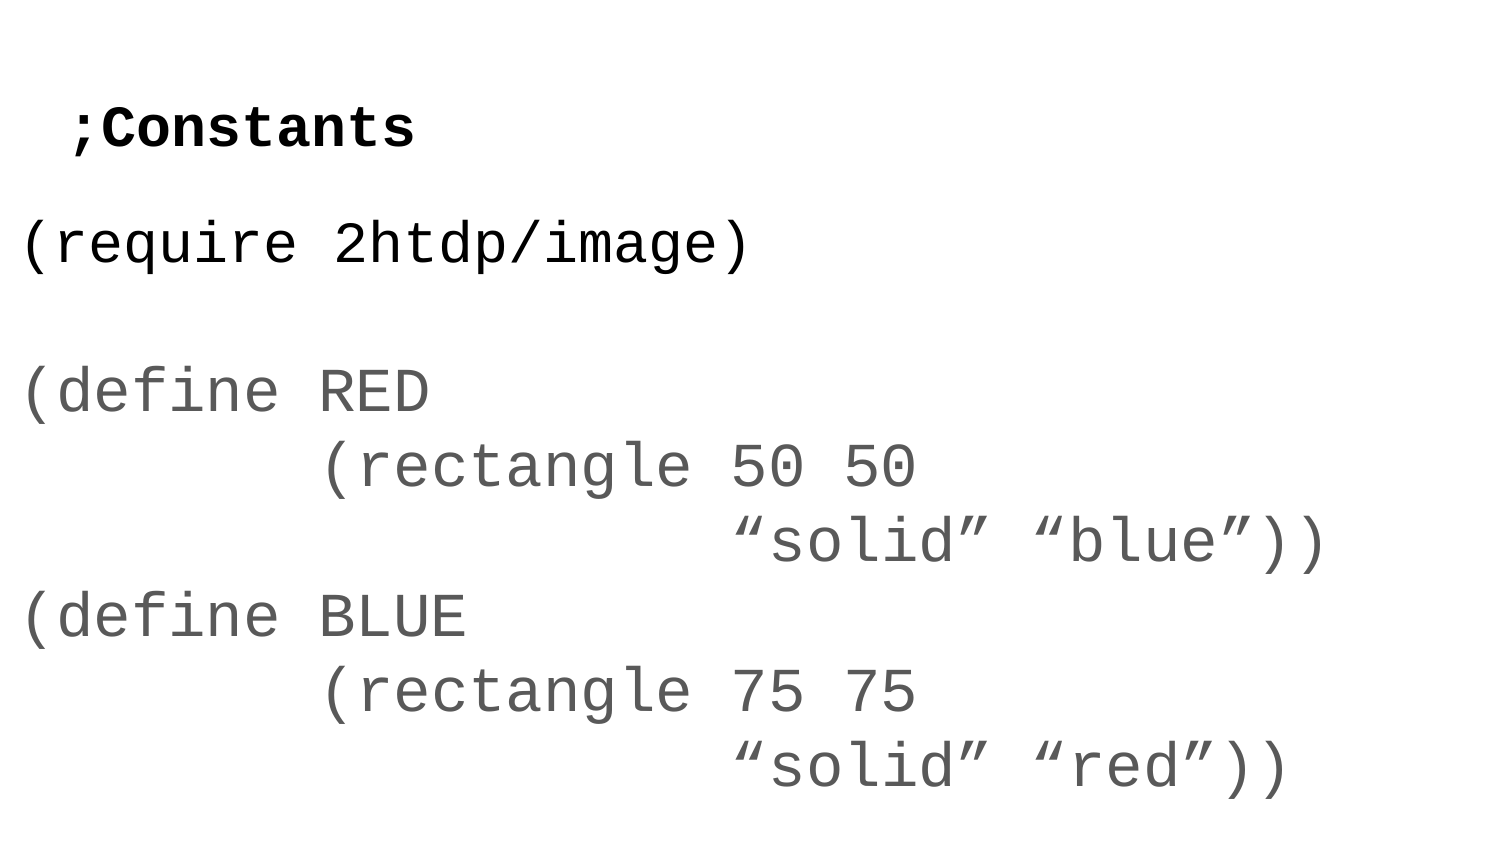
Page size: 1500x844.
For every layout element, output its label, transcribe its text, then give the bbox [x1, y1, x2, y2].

list (require 2htdp/image) (define RED (rectangle 50 50 “solid” “blue”)) (define BLUE (rectangle 75 75 “solid” “red”)) [3, 189, 1500, 750]
title ;Constants [51, 72, 1449, 167]
